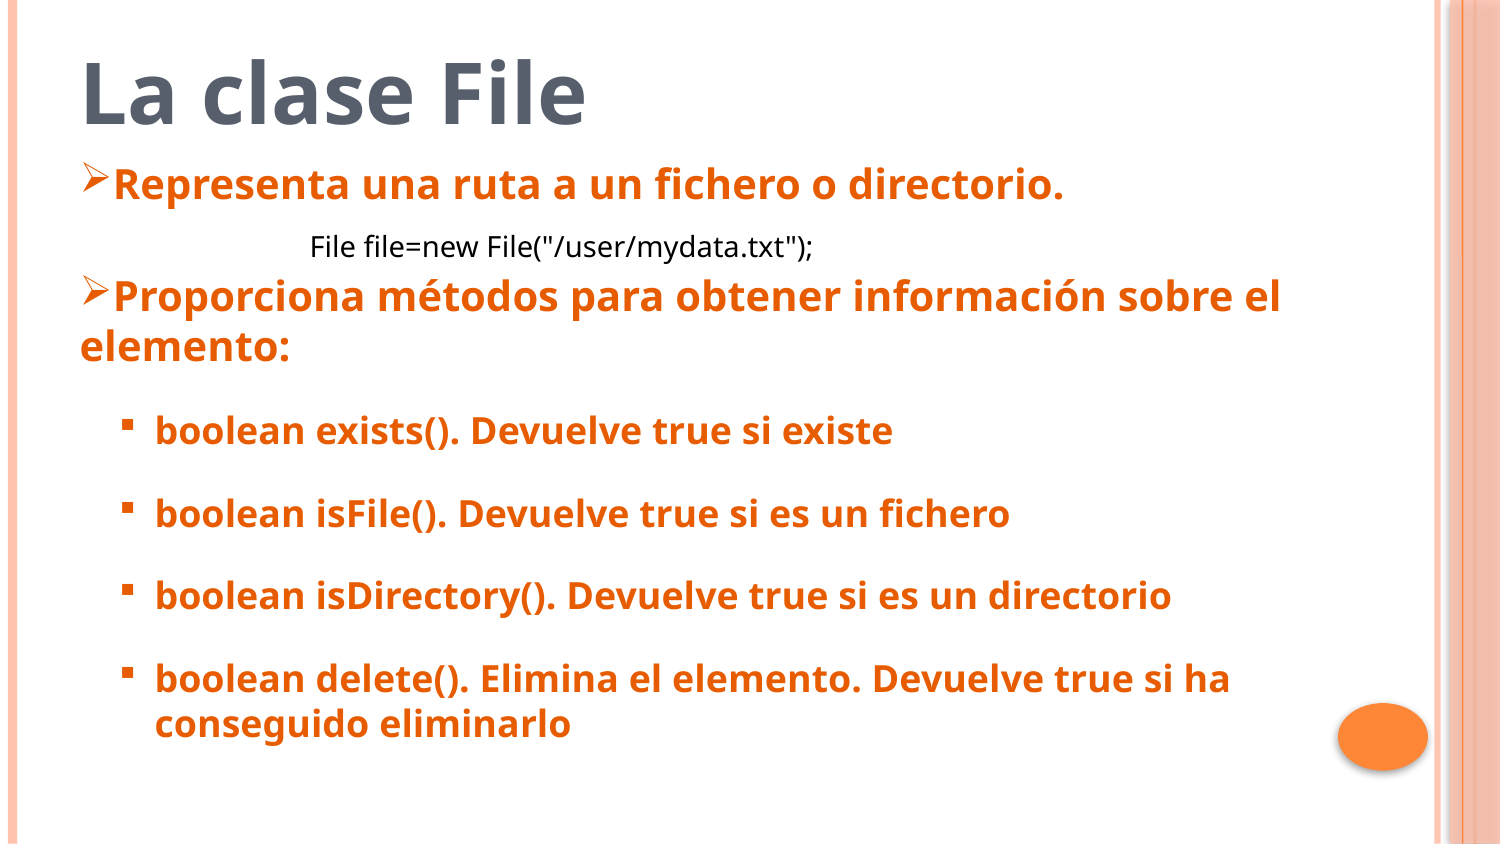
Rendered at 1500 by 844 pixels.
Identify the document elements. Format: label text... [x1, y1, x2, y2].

text_box Representa una ruta a un fichero o directorio. Proporciona métodos para obtener información sobre el elemento: boolean exists(). Devuelve true si existe boolean isFile(). Devuelve true si es un fichero boolean isDirectory(). Devuelve true si es un directorio boolean delete(). Elimina el elemento. Devuelve true si ha conseguido eliminarlo [64, 150, 1325, 372]
text_box La clase File [64, 32, 1400, 165]
text_box File file=new File("/user/mydata.txt"); [294, 220, 829, 271]
